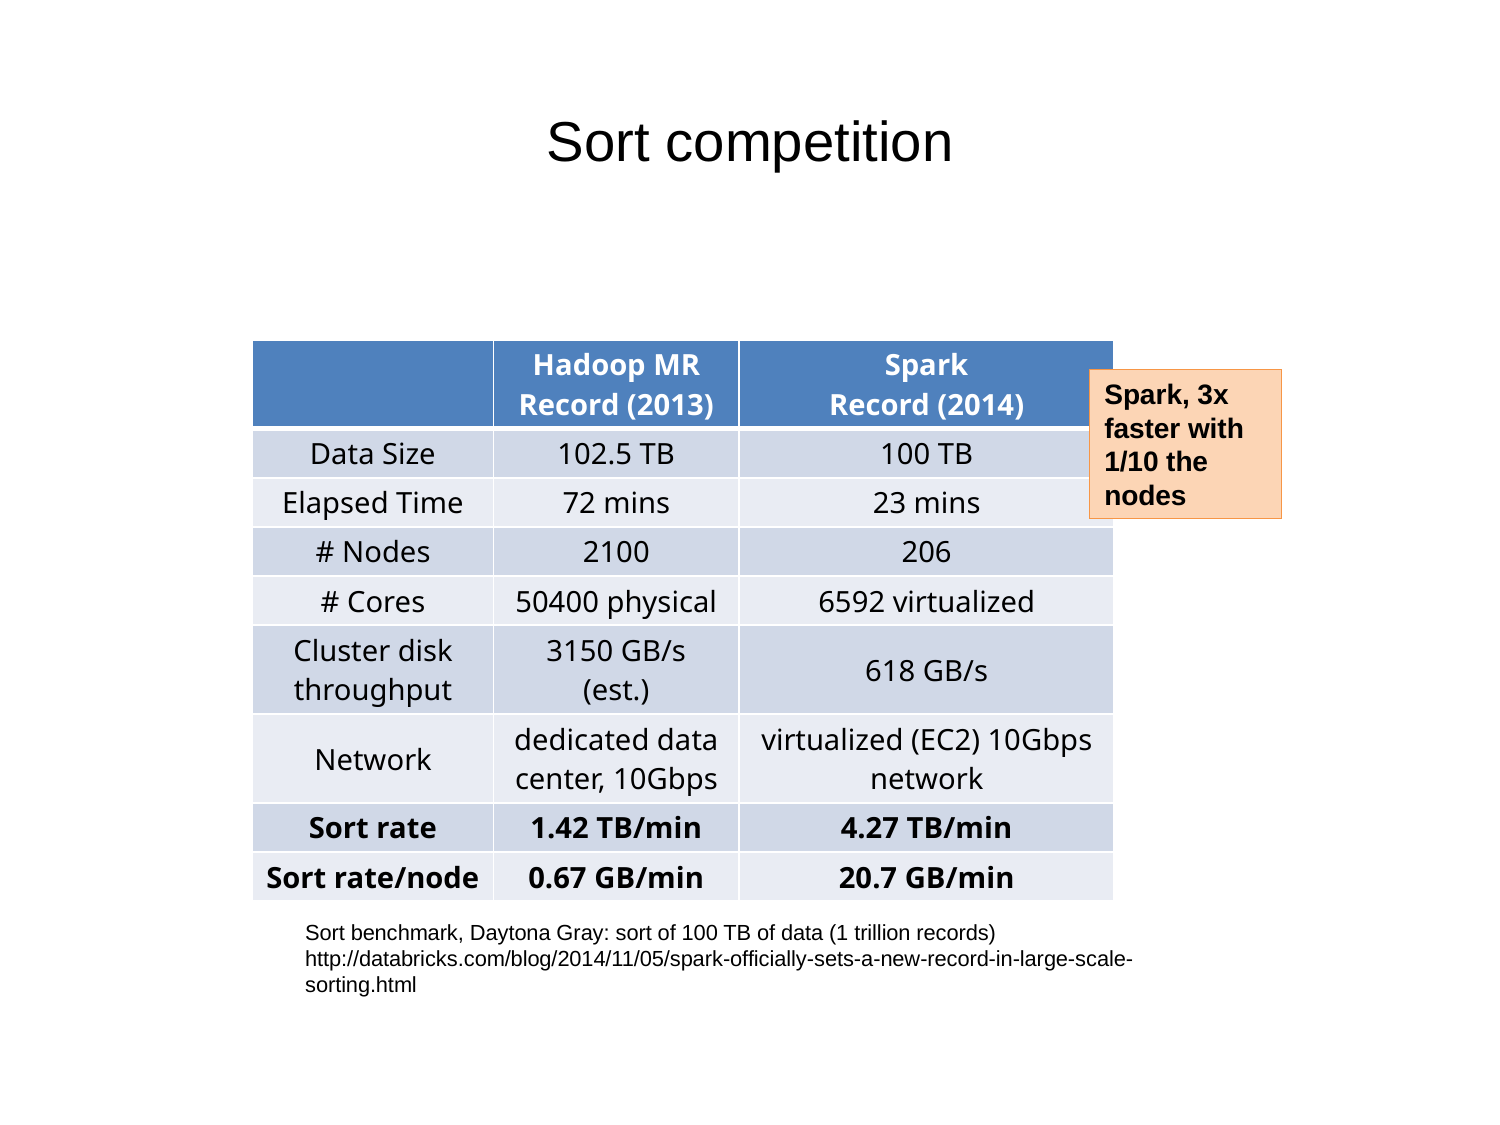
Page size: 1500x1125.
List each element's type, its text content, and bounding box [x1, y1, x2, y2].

table_cell virtualized (EC2) 10Gbps network [740, 715, 1113, 802]
table_cell 23 mins [740, 479, 1113, 526]
table_cell 100 TB [740, 431, 1089, 477]
table_cell 0.67 GB/min [494, 853, 738, 900]
table_cell Sort rate/node [253, 853, 493, 900]
text_box Sort benchmark, Daytona Gray: sort of 100 TB of data (1 trillion records) http://databricks.com/blog/2014/11/05/spark-officially-sets-a-new-record-in-large-scale-sorting.html [290, 911, 1232, 1039]
table_cell 2100 [494, 528, 738, 575]
table_cell # Cores [253, 577, 493, 624]
text_box Spark, 3x faster with 1/10 the nodes [1089, 369, 1282, 519]
table_cell 3150 GB/s (est.) [494, 626, 738, 713]
table_cell # Nodes [253, 528, 493, 575]
title Sort competition [75, 45, 1425, 233]
table_cell 6592 virtualized [740, 577, 1113, 624]
table_cell 4.27 TB/min [740, 804, 1113, 851]
table_cell Data Size [253, 431, 493, 477]
table_cell 102.5 TB [494, 431, 738, 477]
table_cell Sort rate [253, 804, 493, 851]
table_cell Cluster disk throughput [253, 626, 493, 713]
table_cell 206 [740, 528, 1113, 575]
table_header Hadoop MR Record (2013) [494, 341, 738, 426]
table_header Spark Record (2014) [740, 341, 1113, 426]
table_cell Elapsed Time [253, 479, 493, 526]
table_cell 20.7 GB/min [740, 853, 1113, 900]
table_header [253, 341, 493, 426]
table_cell Network [253, 715, 493, 802]
table_cell 618 GB/s [740, 626, 1113, 713]
table_cell 1.42 TB/min [494, 804, 738, 851]
table_cell 50400 physical [494, 577, 738, 624]
table_cell dedicated data center, 10Gbps [494, 715, 738, 802]
table_cell 72 mins [494, 479, 738, 526]
